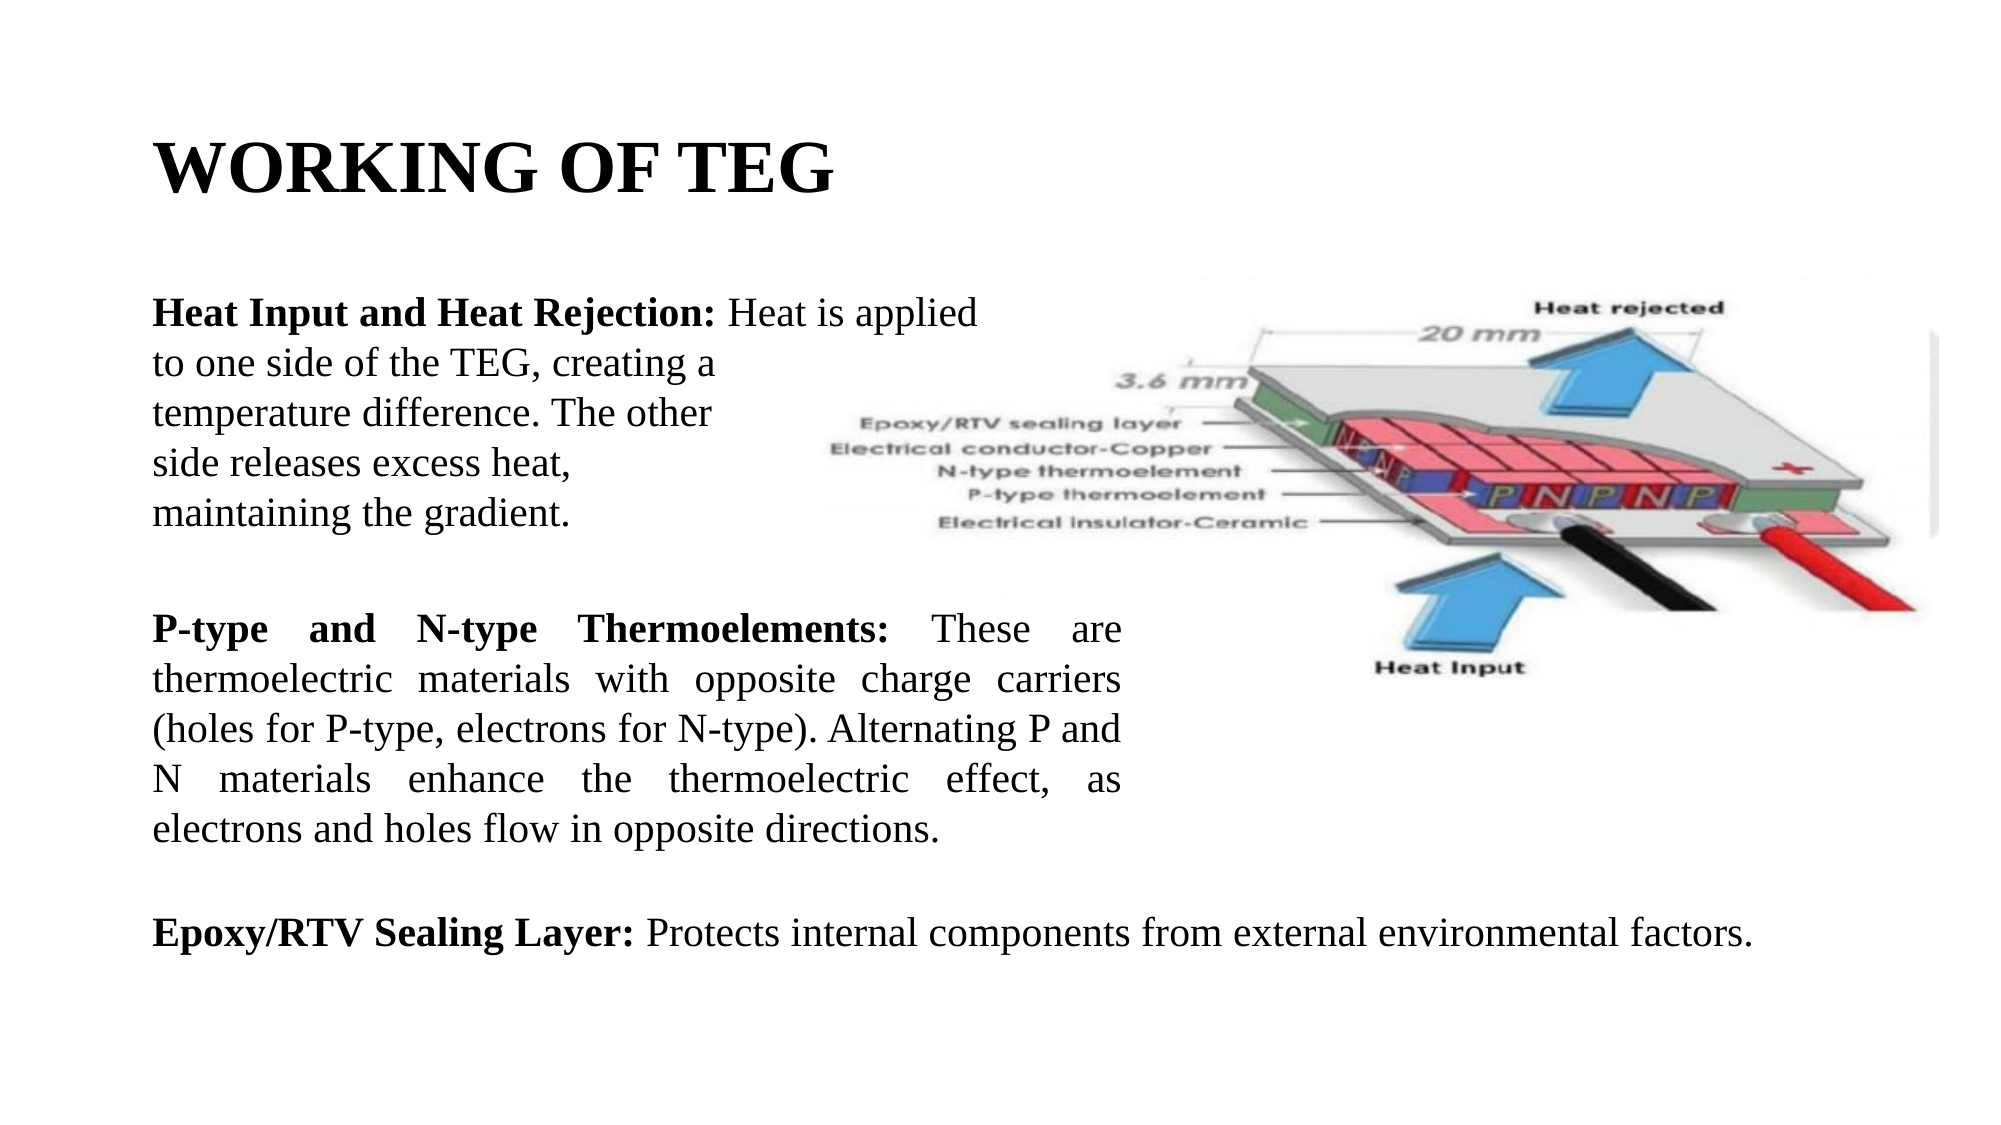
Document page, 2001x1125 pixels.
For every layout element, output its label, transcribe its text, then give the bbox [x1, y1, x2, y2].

text_box P-type and N-type Thermoelements: These are thermoelectric materials with opposite charge carriers (holes for P-type, electrons for N-type). Alternating P and N materials enhance the thermoelectric effect, as electrons and holes flow in opposite directions. [137, 593, 1138, 859]
text_box Heat Input and Heat Rejection: Heat is applied to one side of the TEG, creating a temperature difference. The other side releases excess heat, maintaining the gradient. [137, 277, 820, 543]
text_box Epoxy/RTV Sealing Layer: Protects internal components from external environmental factors. [137, 897, 2000, 962]
title WORKING OF TEG [137, 59, 1863, 277]
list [820, 276, 1940, 716]
